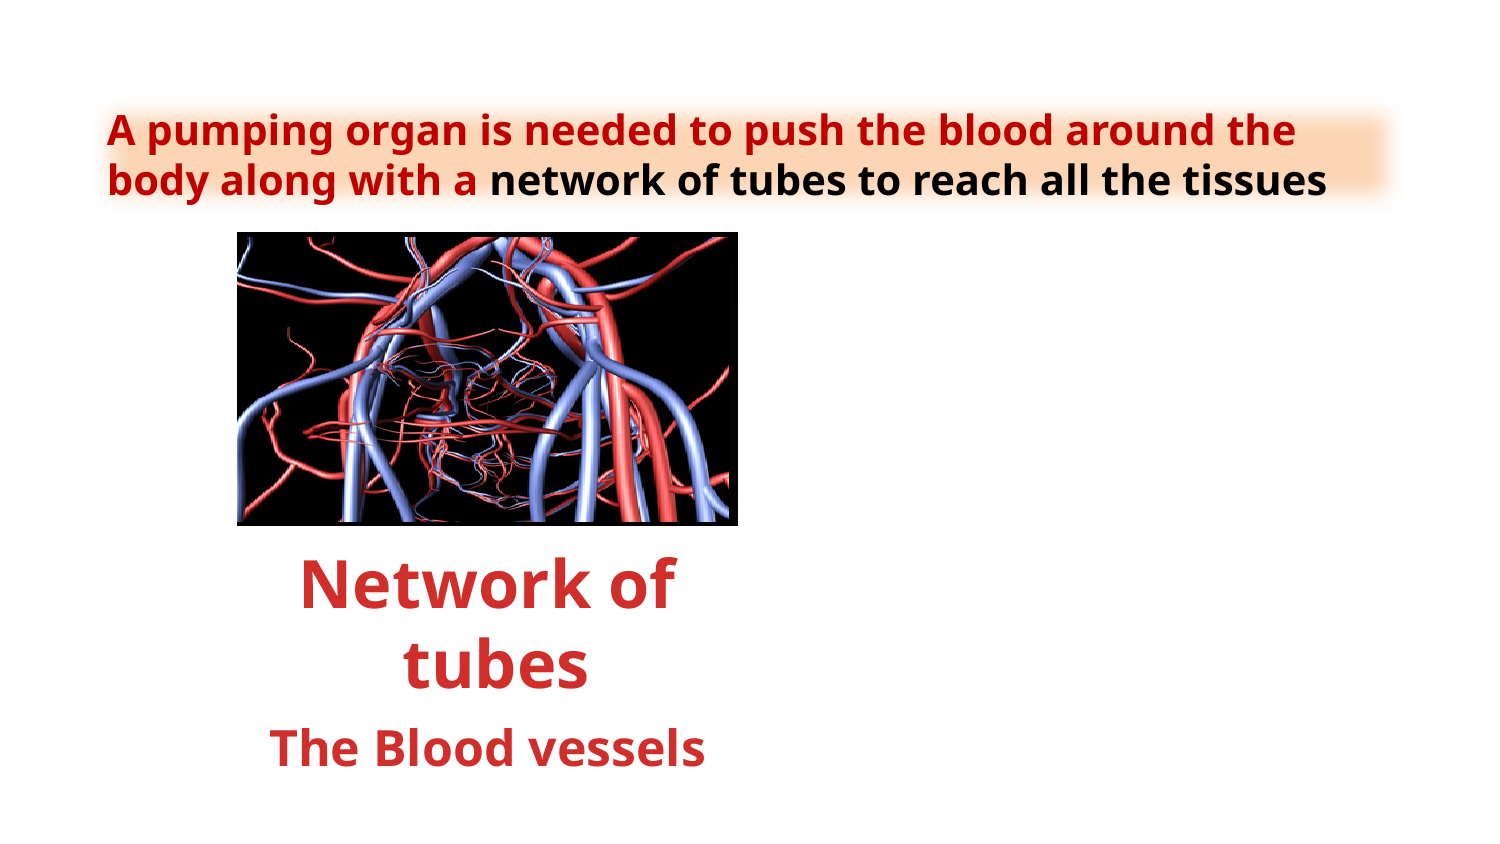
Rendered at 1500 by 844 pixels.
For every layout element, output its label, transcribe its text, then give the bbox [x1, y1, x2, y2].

text_box A pumping organ is needed to push the blood around the body along with a network of tubes to reach all the tissues [129, 134, 1371, 178]
text_box The Blood vessels [206, 708, 769, 784]
picture [237, 232, 738, 527]
